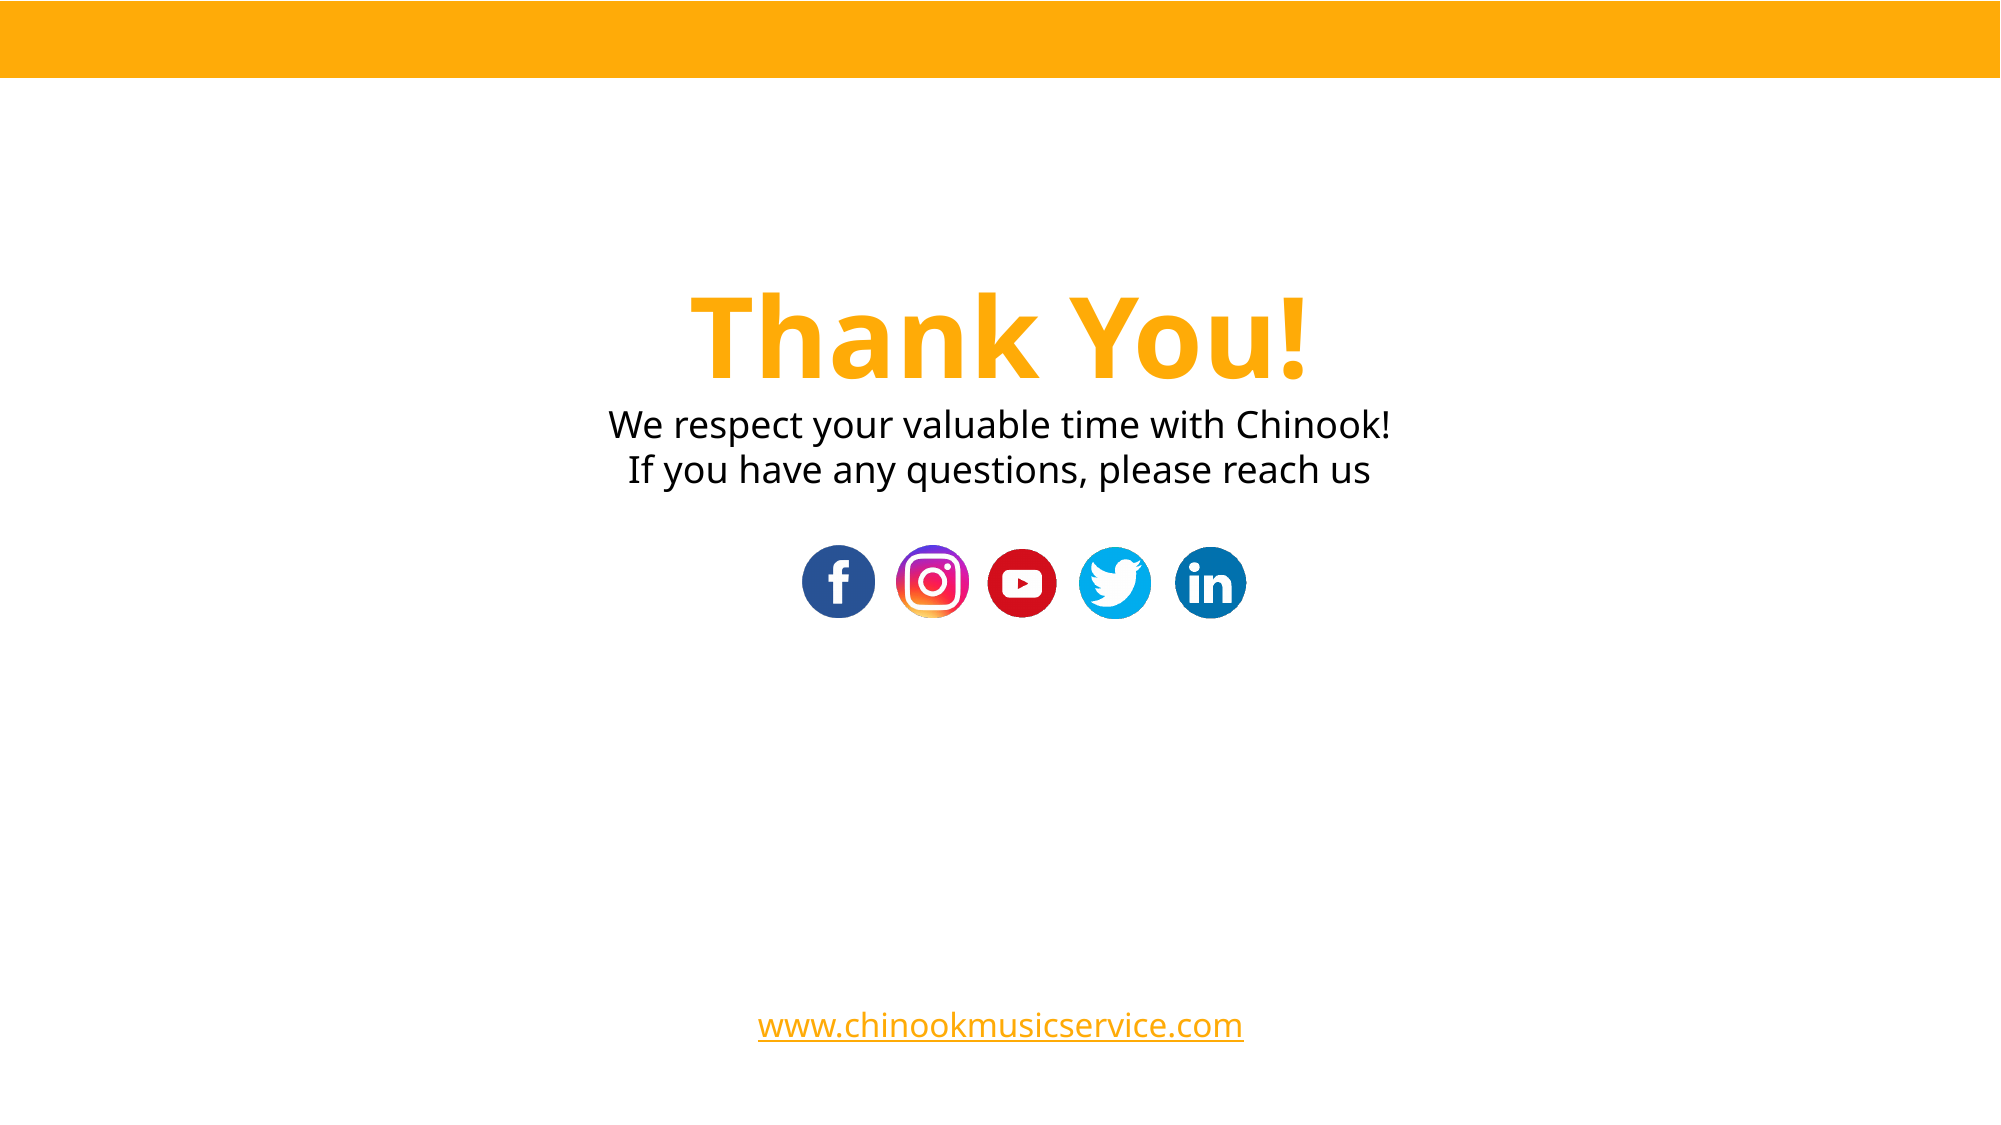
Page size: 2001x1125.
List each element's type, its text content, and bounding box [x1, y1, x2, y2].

picture [0, 1, 2000, 78]
text_box www.chinookmusicservice.com [500, 996, 1502, 1057]
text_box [272, 258, 1728, 619]
